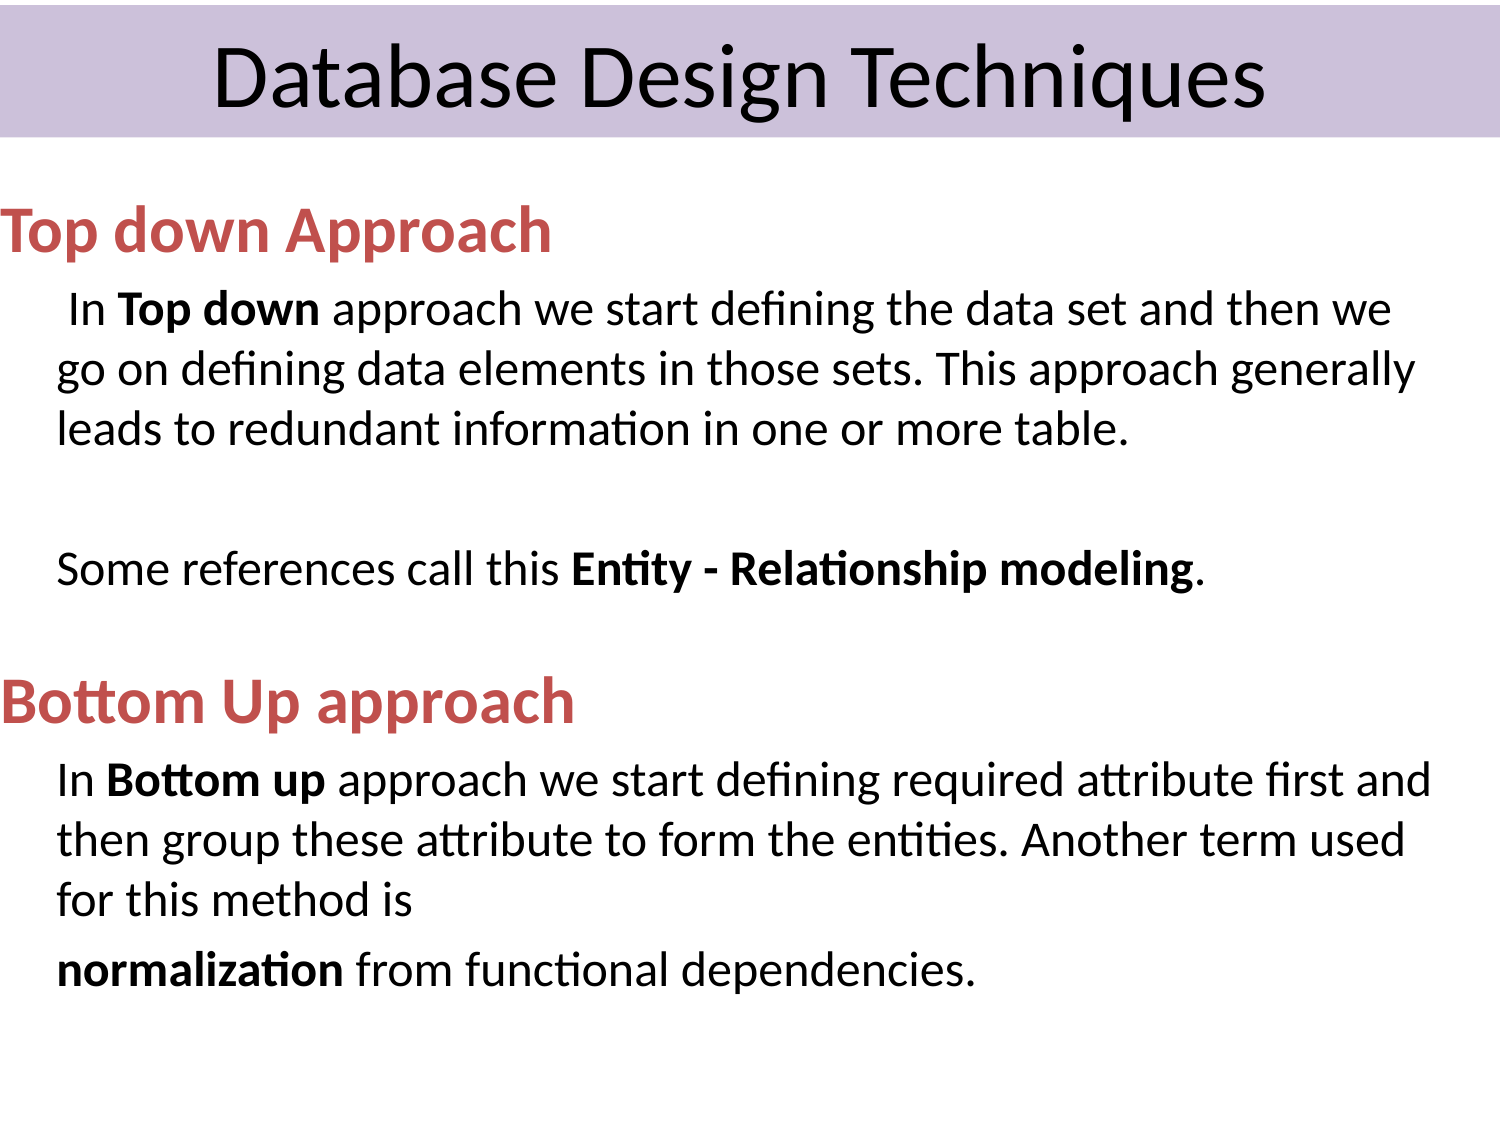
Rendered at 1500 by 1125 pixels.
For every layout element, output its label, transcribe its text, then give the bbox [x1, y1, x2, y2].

list Top down Approach In Top down approach we start defining the data set and then we go on defining data elements in those sets. This approach generally leads to redundant information in one or more table. Some references call this Entity - Relationship modeling. Bottom Up approach In Bottom up approach we start defining required attribute first and then group these attribute to form the entities. Another term used for this method is normalization from functional dependencies. [0, 137, 1463, 1125]
title Database Design Techniques [0, 5, 1500, 138]
